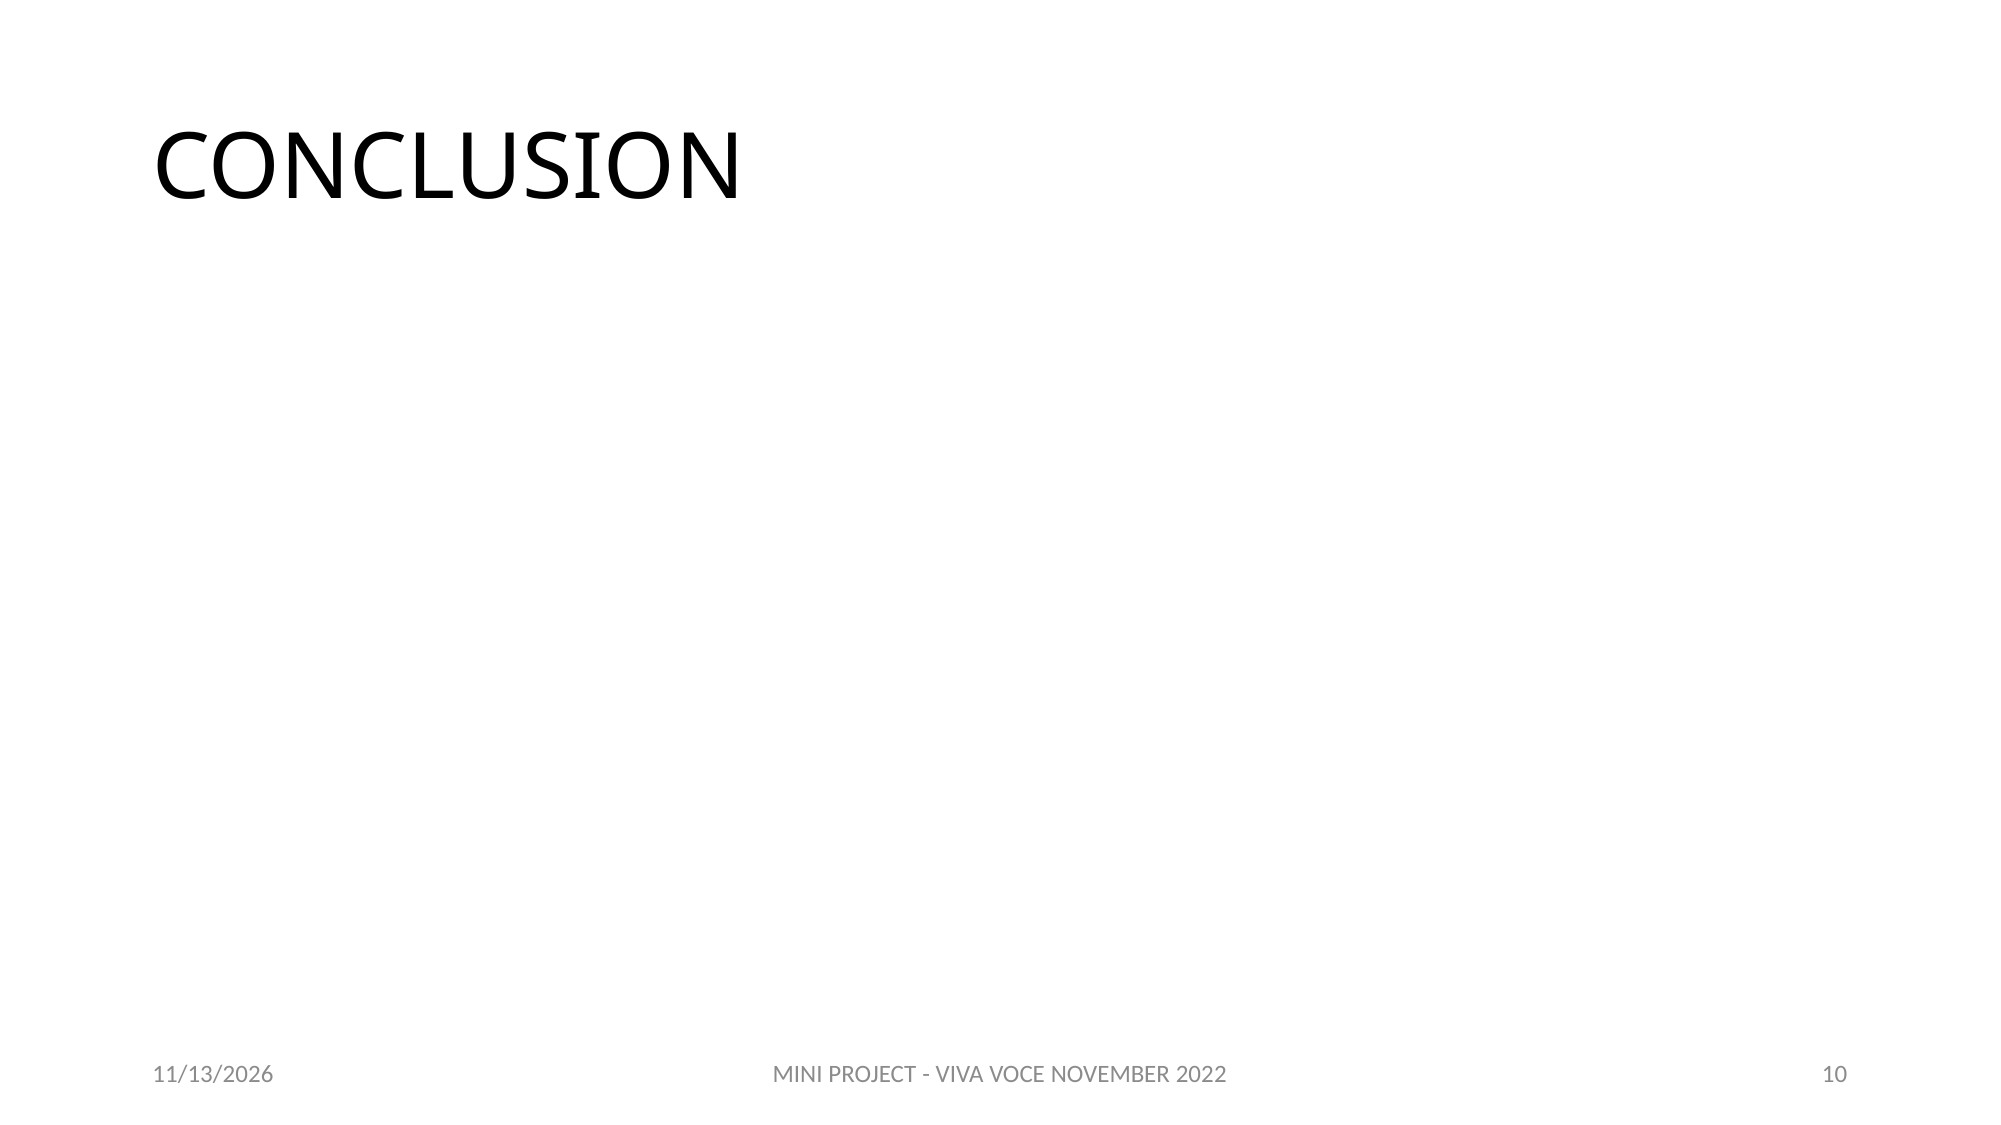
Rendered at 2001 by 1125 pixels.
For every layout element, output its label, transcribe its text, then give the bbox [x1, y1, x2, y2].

footer MINI PROJECT - VIVA VOCE NOVEMBER 2022 [662, 1042, 1338, 1103]
title CONCLUSION [137, 59, 1863, 278]
slide_number 10 [1412, 1042, 1863, 1103]
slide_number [137, 1042, 588, 1103]
